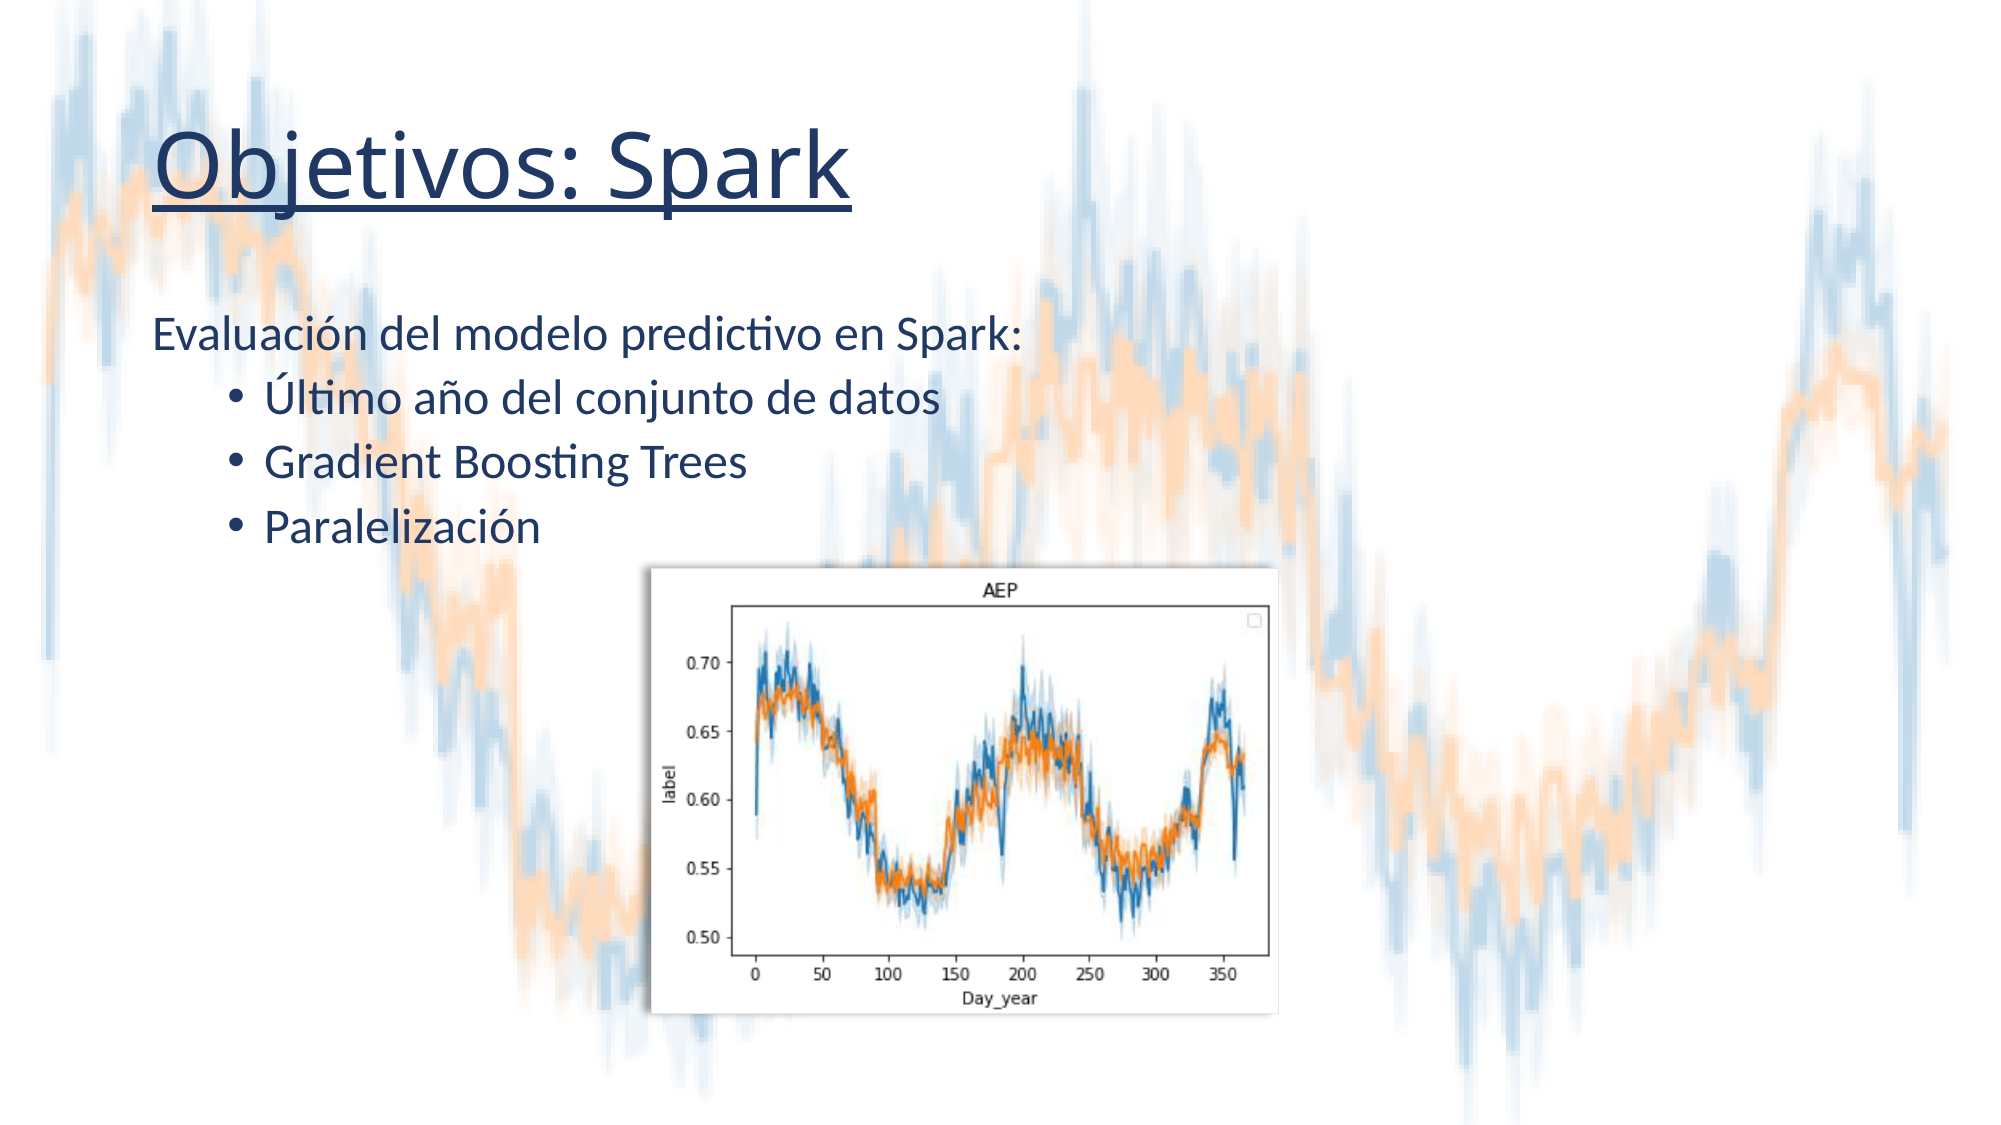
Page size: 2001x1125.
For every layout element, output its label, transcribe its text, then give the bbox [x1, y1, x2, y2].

title Objetivos: Spark [137, 59, 1863, 278]
list Evaluación del modelo predictivo en Spark: Último año del conjunto de datos Gradient Boosting Trees Paralelización [137, 299, 1863, 1014]
picture [651, 568, 1279, 1014]
